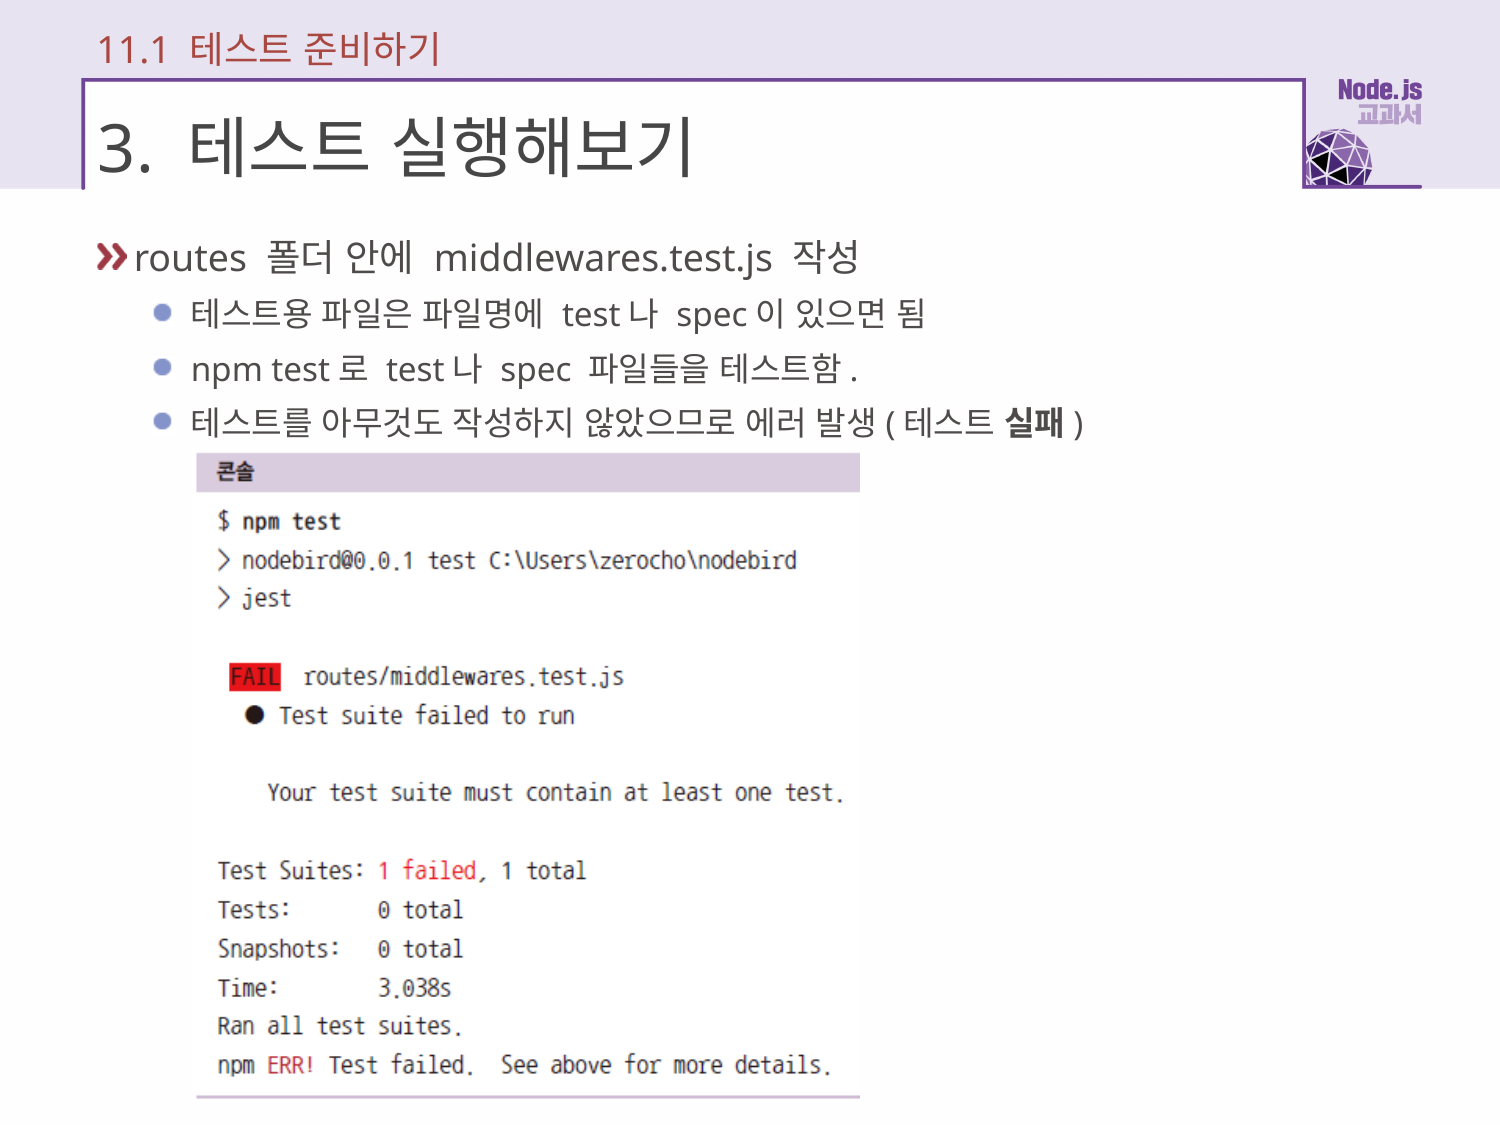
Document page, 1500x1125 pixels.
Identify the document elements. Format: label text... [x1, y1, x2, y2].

list routes 폴더 안에 middlewares.test.js 작성 테스트용 파일은 파일명에 test나 spec이 있으면 됨 npm test로 test나 spec 파일들을 테스트함. 테스트를 아무것도 작성하지 않았으므로 에러 발생(테스트 실패) [81, 222, 1412, 1037]
text_box 11.1 테스트 준비하기 [81, 14, 807, 62]
title 3. 테스트 실행해보기 [82, 61, 1413, 193]
picture [0, 0, 1500, 1125]
